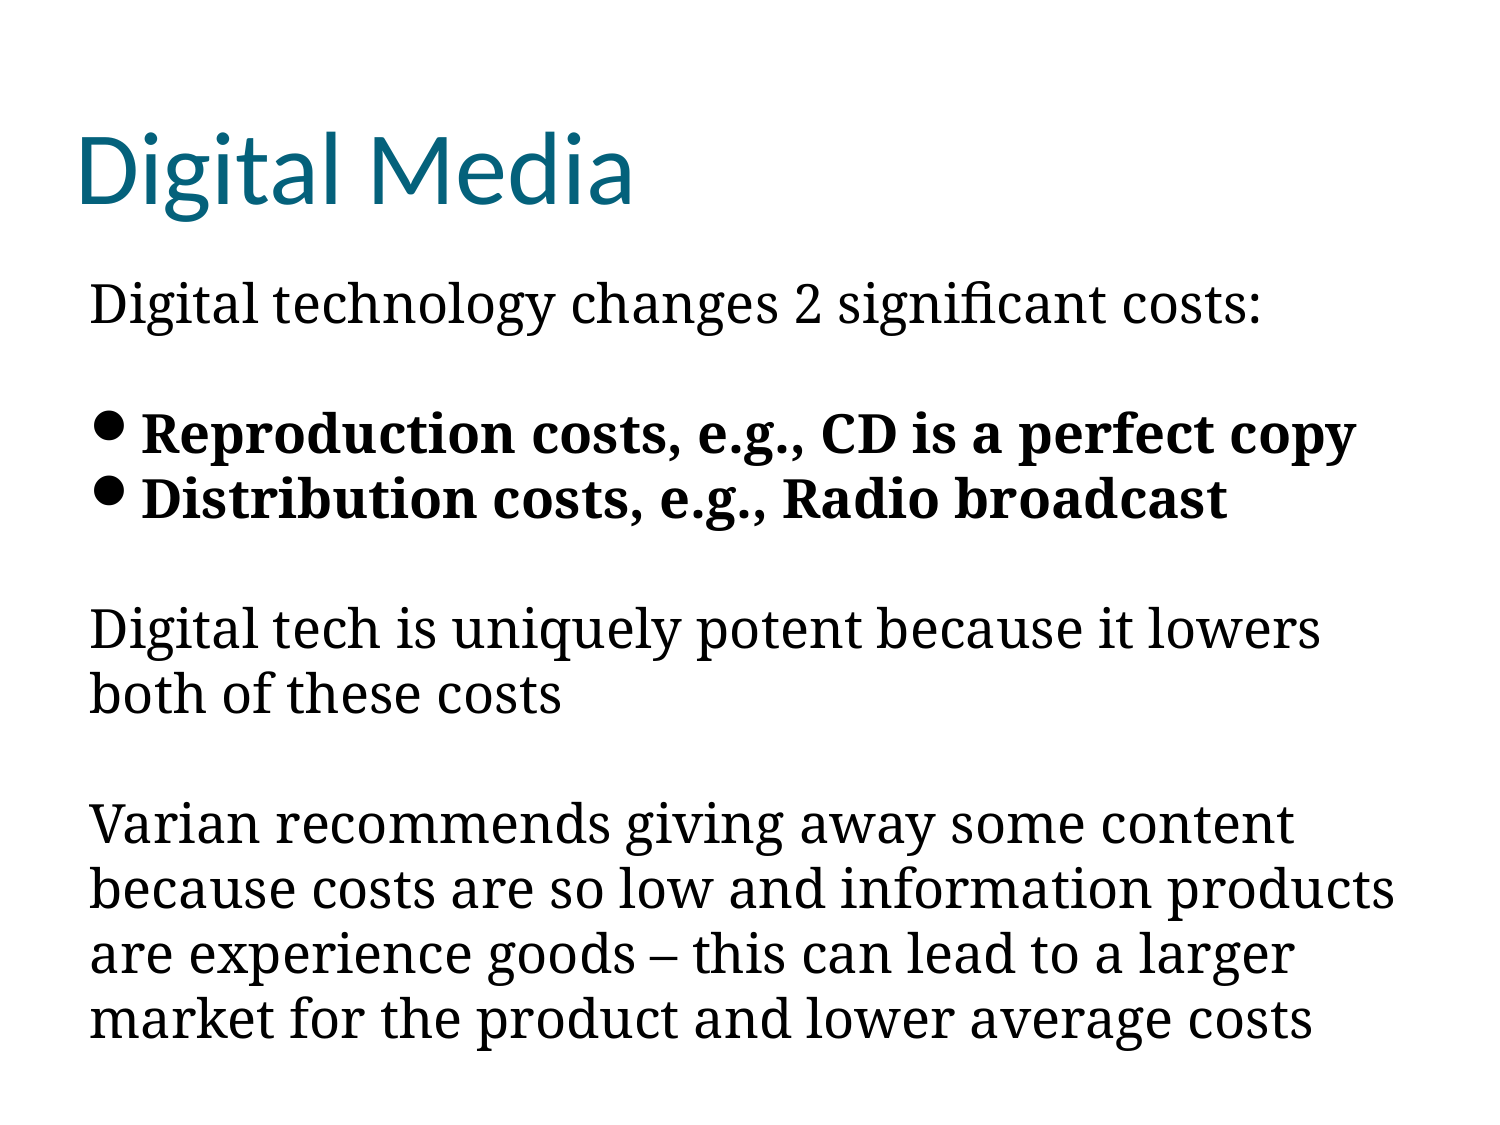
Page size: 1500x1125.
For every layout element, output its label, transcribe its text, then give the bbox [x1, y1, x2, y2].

text_box Digital technology changes 2 significant costs: Reproduction costs, e.g., CD is a perfect copy Distribution costs, e.g., Radio broadcast Digital tech is uniquely potent because it lowers both of these costs Varian recommends giving away some content because costs are so low and information products are experience goods – this can lead to a larger market for the product and lower average costs [75, 262, 1425, 1038]
text_box Digital Media [75, 115, 1425, 225]
